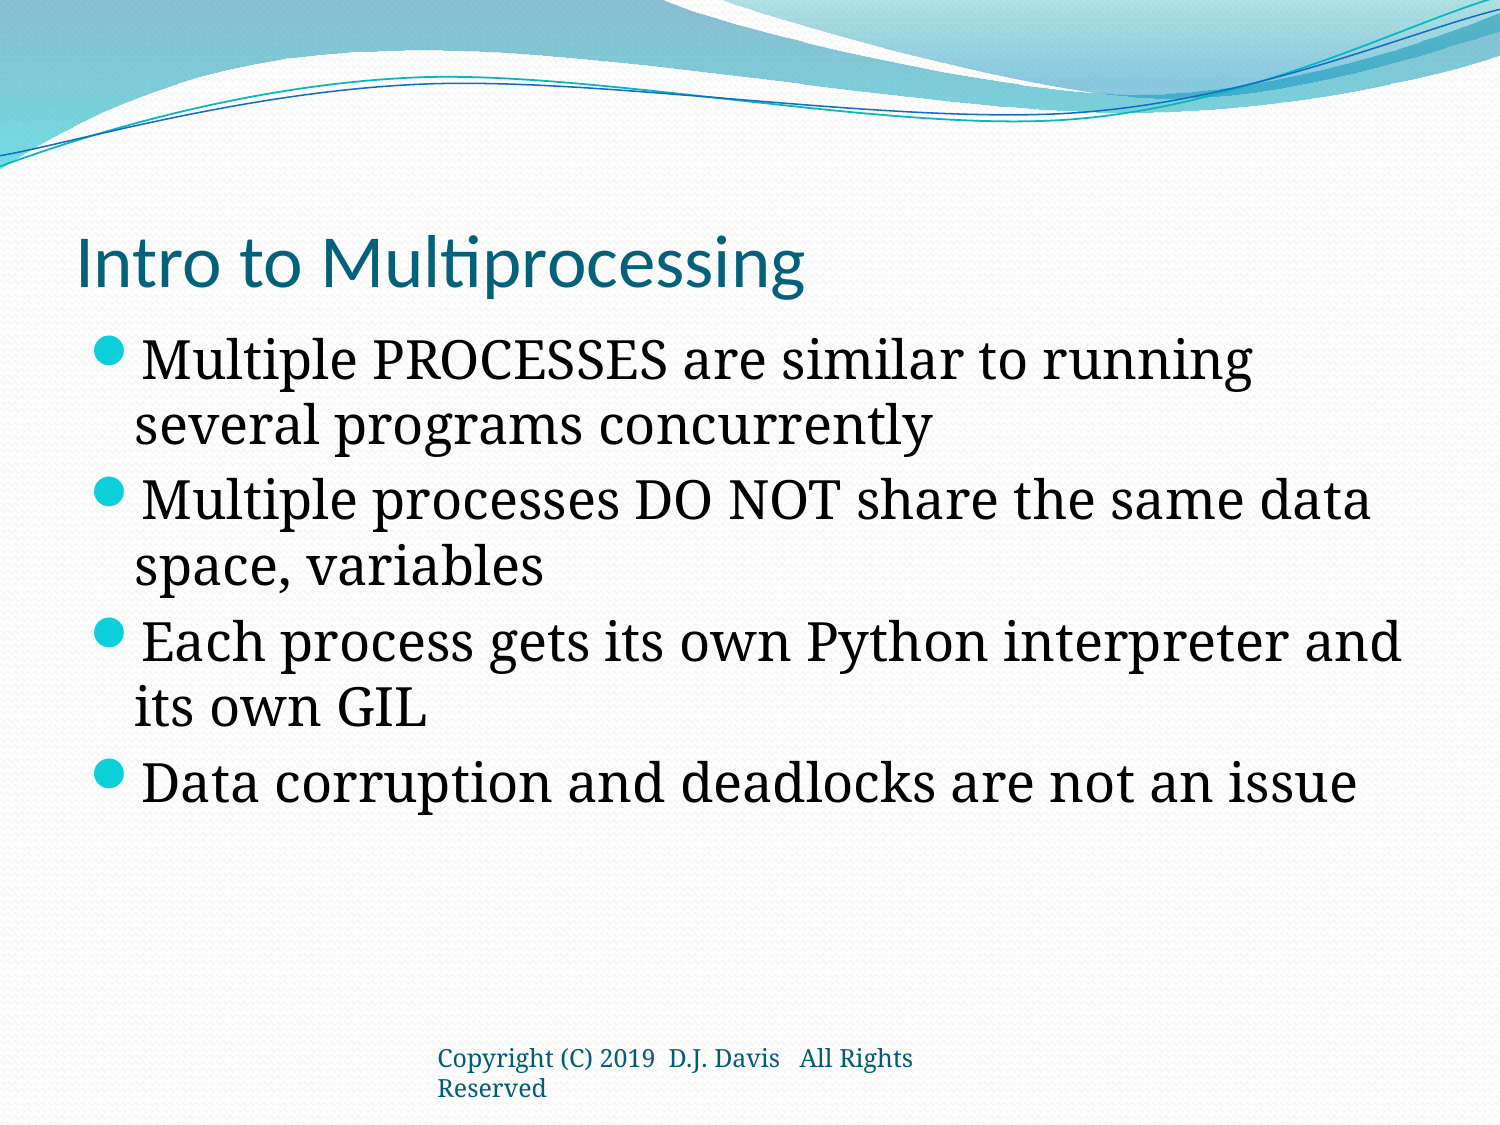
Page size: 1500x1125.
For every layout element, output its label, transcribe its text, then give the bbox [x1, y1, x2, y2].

footer Copyright (C) 2019 D.J. Davis All Rights Reserved [437, 1042, 988, 1103]
title Intro to Multiprocessing [75, 115, 1425, 303]
list Multiple PROCESSES are similar to running several programs concurrently Multiple processes DO NOT share the same data space, variables Each process gets its own Python interpreter and its own GIL Data corruption and deadlocks are not an issue [75, 317, 1425, 1038]
